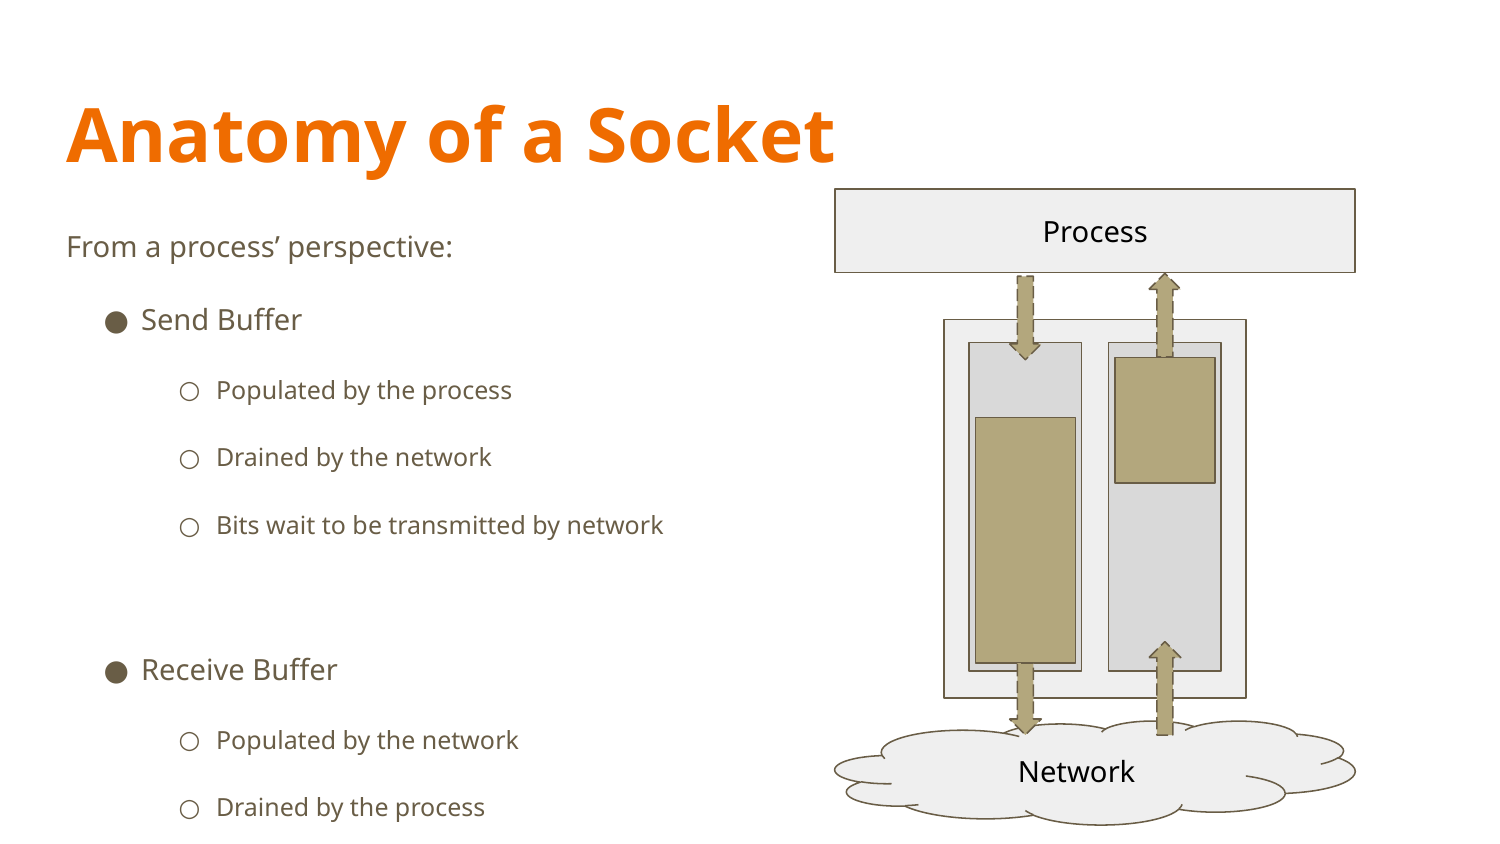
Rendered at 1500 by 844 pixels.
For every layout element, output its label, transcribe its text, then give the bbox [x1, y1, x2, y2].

text_box [1114, 357, 1215, 484]
text_box [975, 417, 1076, 663]
text_box Process [835, 188, 1356, 273]
text_box [1148, 641, 1181, 736]
text_box [944, 319, 1017, 698]
text_box [1148, 273, 1181, 357]
title Anatomy of a Socket [51, 72, 1449, 189]
text_box [1173, 319, 1247, 698]
text_box [1009, 663, 1042, 735]
list From a process’ perspective: Send Buffer Populated by the process Drained by the network Bits wait to be transmitted by network Receive Buffer Populated by the network Drained by the process Bits wait to be received by process [51, 207, 708, 750]
text_box [1009, 276, 1042, 360]
text_box [969, 342, 1082, 672]
text_box [1034, 319, 1156, 698]
text_box [1108, 342, 1222, 672]
text_box Network [834, 721, 1356, 826]
